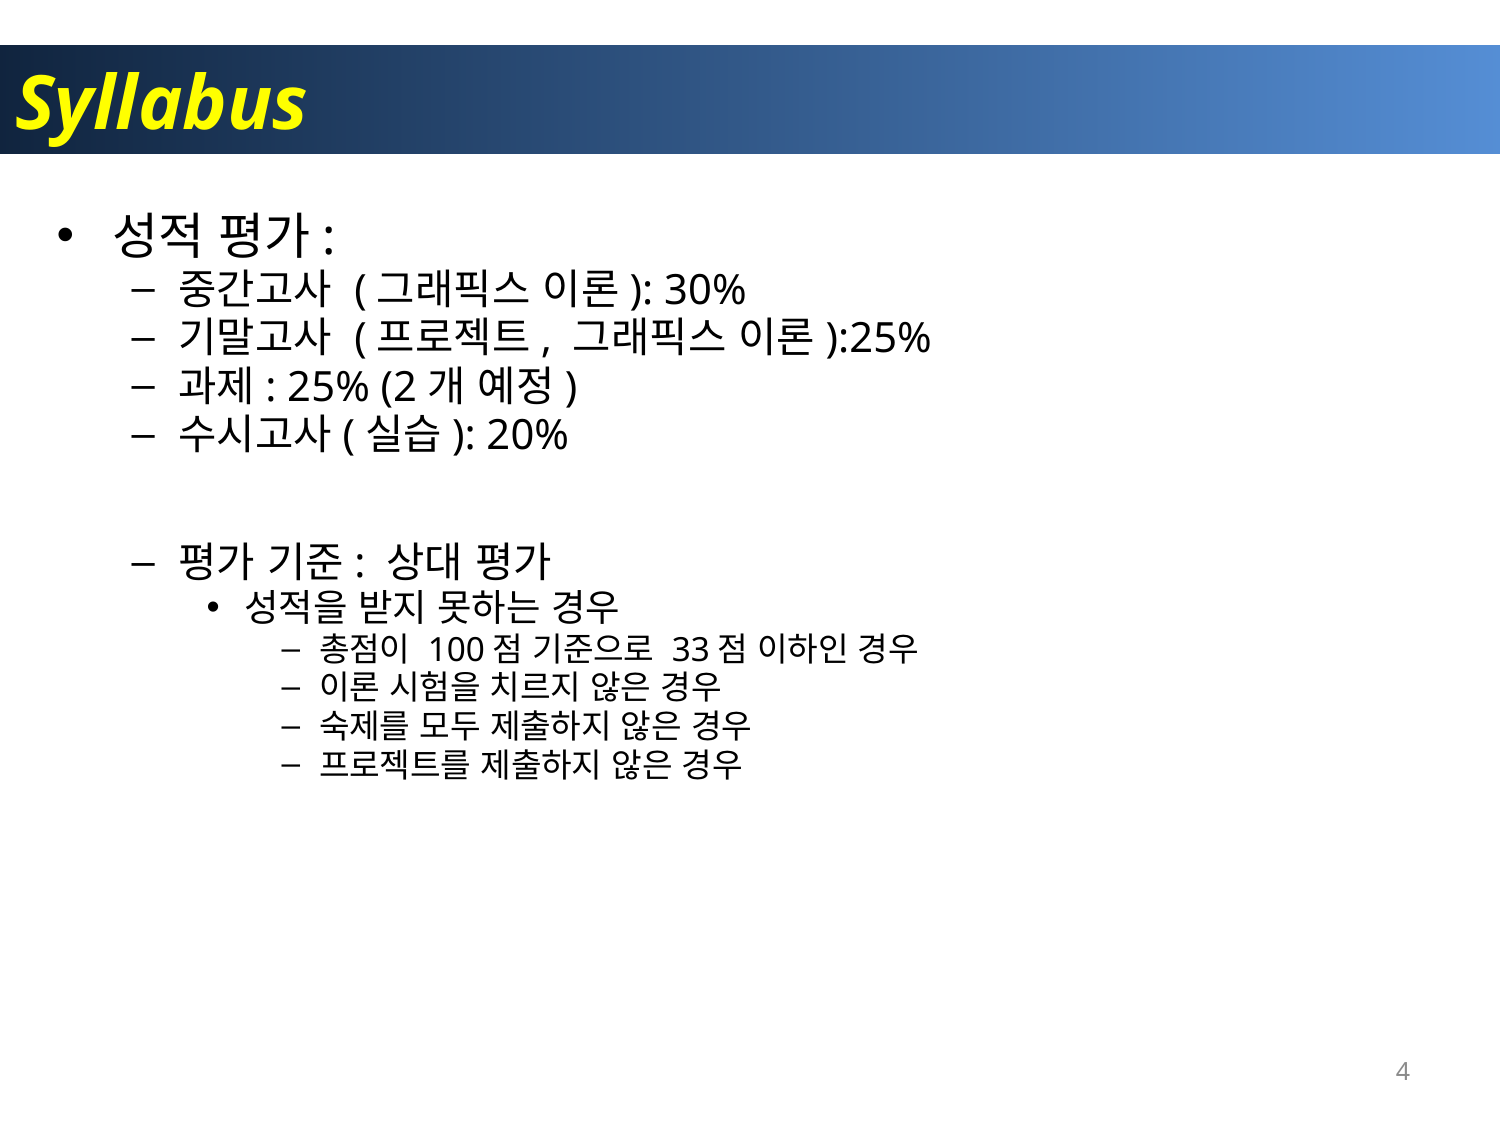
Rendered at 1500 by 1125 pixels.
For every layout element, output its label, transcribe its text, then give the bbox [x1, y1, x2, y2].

list 성적 평가: 중간고사 (그래픽스 이론): 30% 기말고사 (프로젝트, 그래픽스 이론):25% 과제: 25% (2개 예정) 수시고사(실습): 20% 평가 기준: 상대 평가 성적을 받지 못하는 경우 총점이 100점 기준으로 33점 이하인 경우 이론 시험을 치르지 않은 경우 숙제를 모두 제출하지 않은 경우 프로젝트를 제출하지 않은 경우 [41, 208, 1461, 901]
slide_number 4 [1074, 1042, 1425, 1103]
title Syllabus [0, 45, 1500, 154]
